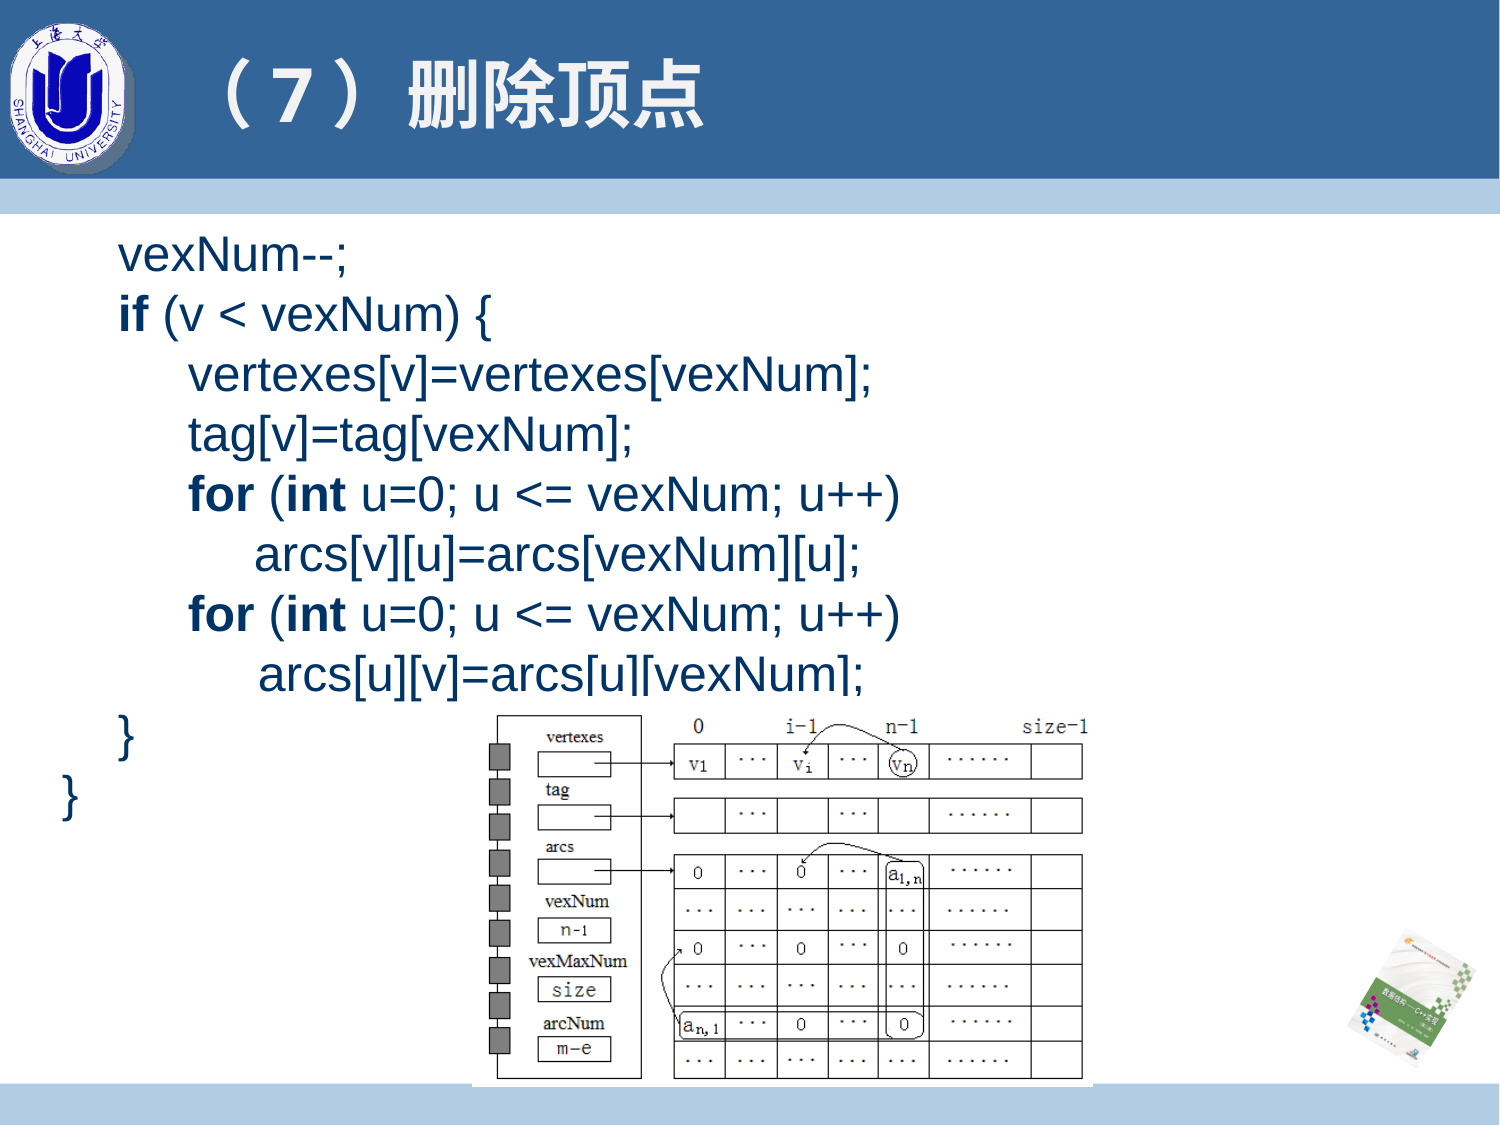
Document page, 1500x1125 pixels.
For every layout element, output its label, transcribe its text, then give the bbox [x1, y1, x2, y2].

picture [472, 696, 1093, 1088]
text_box vexNum--; if (v < vexNum) { vertexes[v]=vertexes[vexNum]; tag[v]=tag[vexNum]; for (int u=0; u <= vexNum; u++) arcs[v][u]=arcs[vexNum][u]; for (int u=0; u <= vexNum; u++) arcs[u][v]=arcs[u][vexNum]; } } [47, 214, 957, 829]
picture [4, 17, 128, 176]
picture [1347, 928, 1476, 1068]
title （7）删除顶点 [163, 23, 1436, 161]
